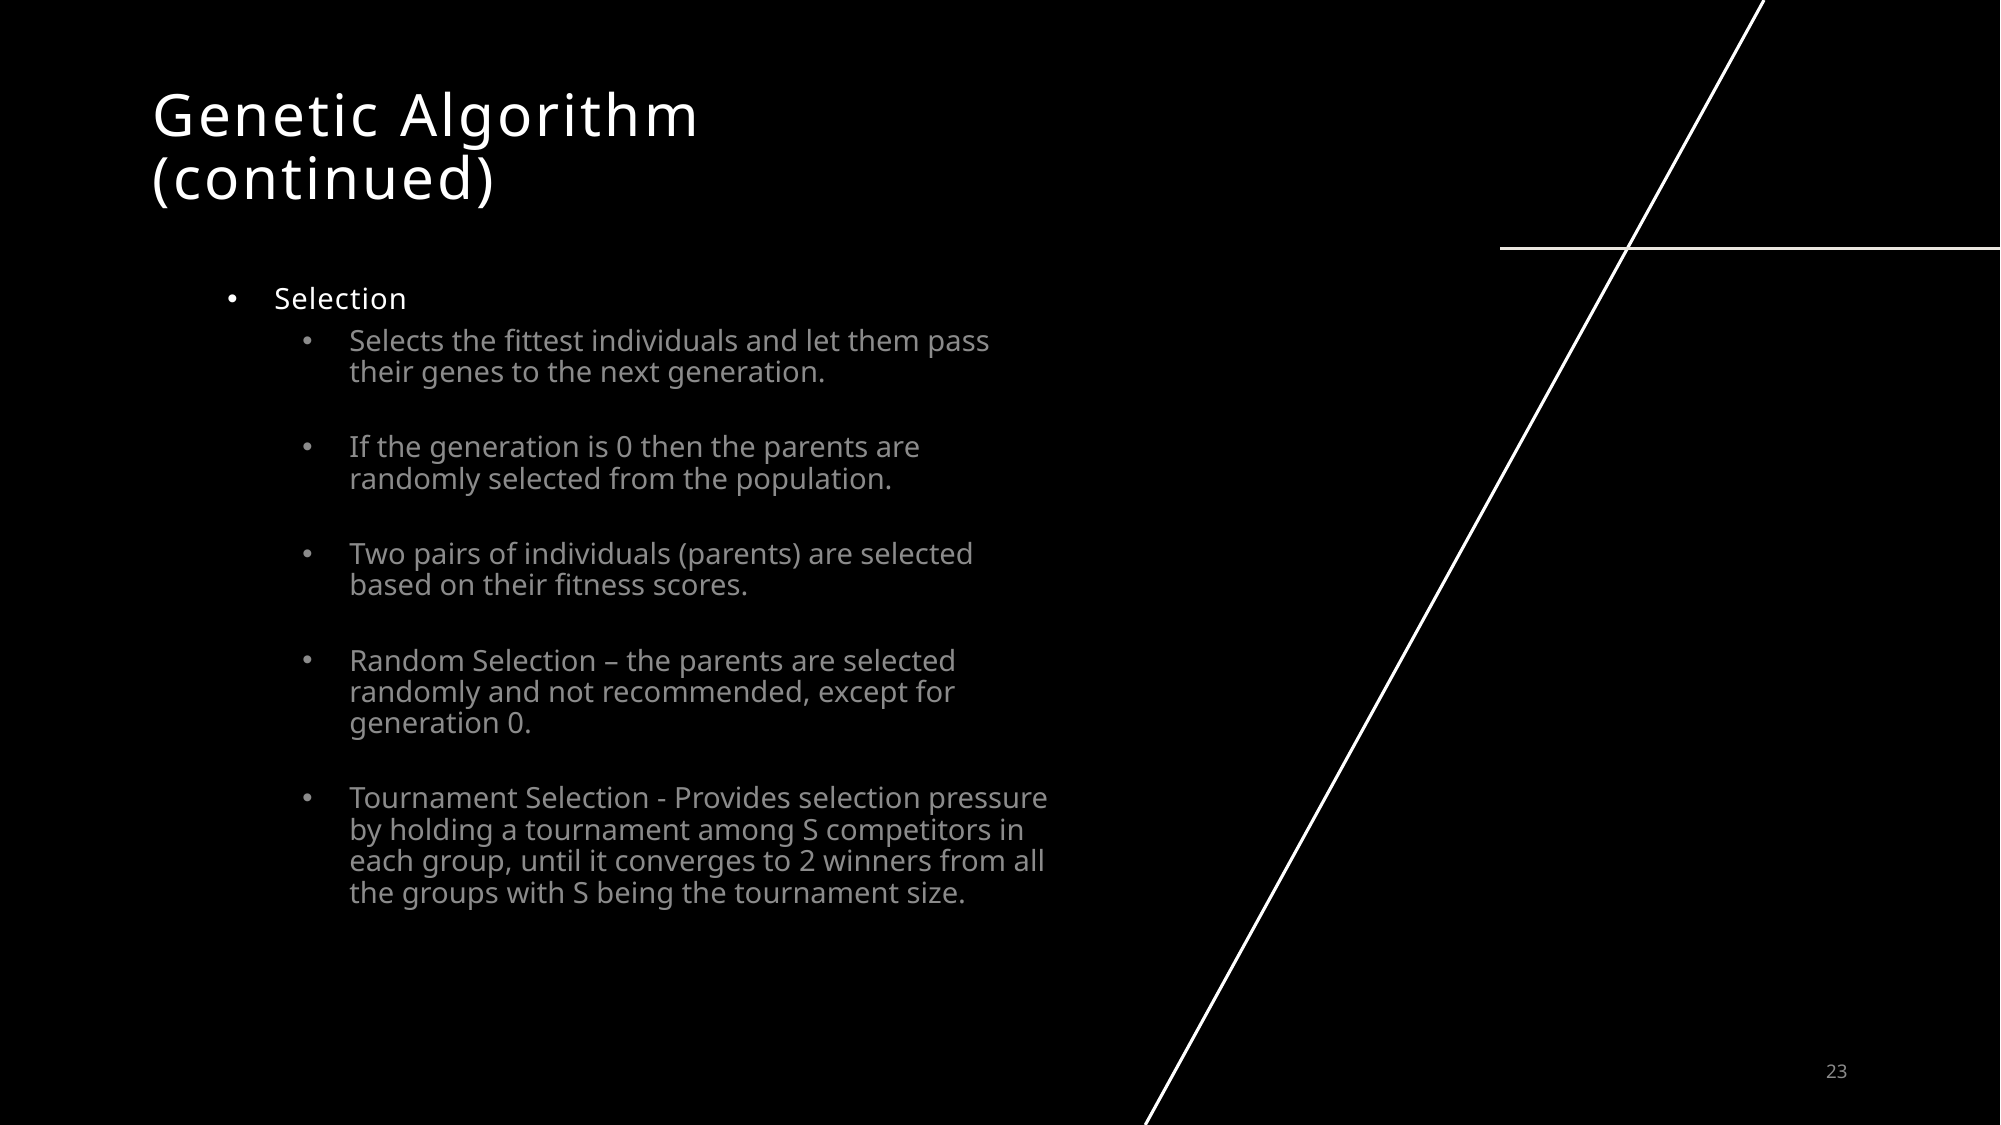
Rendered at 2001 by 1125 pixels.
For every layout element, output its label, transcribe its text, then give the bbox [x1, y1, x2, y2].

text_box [1145, 0, 1765, 1125]
slide_number 23 [1765, 1042, 1863, 1103]
title Genetic Algorithm (continued) [137, 22, 1025, 220]
list Selection Selects the fittest individuals and let them pass their genes to the next generation. If the generation is 0 then the parents are randomly selected from the population. Two pairs of individuals (parents) are selected based on their fitness scores. Random Selection – the parents are selected randomly and not recommended, except for generation 0. Tournament Selection - Provides selection pressure by holding a tournament among S competitors in each group, until it converges to 2 winners from all the groups with S being the tournament size. [137, 276, 1074, 1043]
